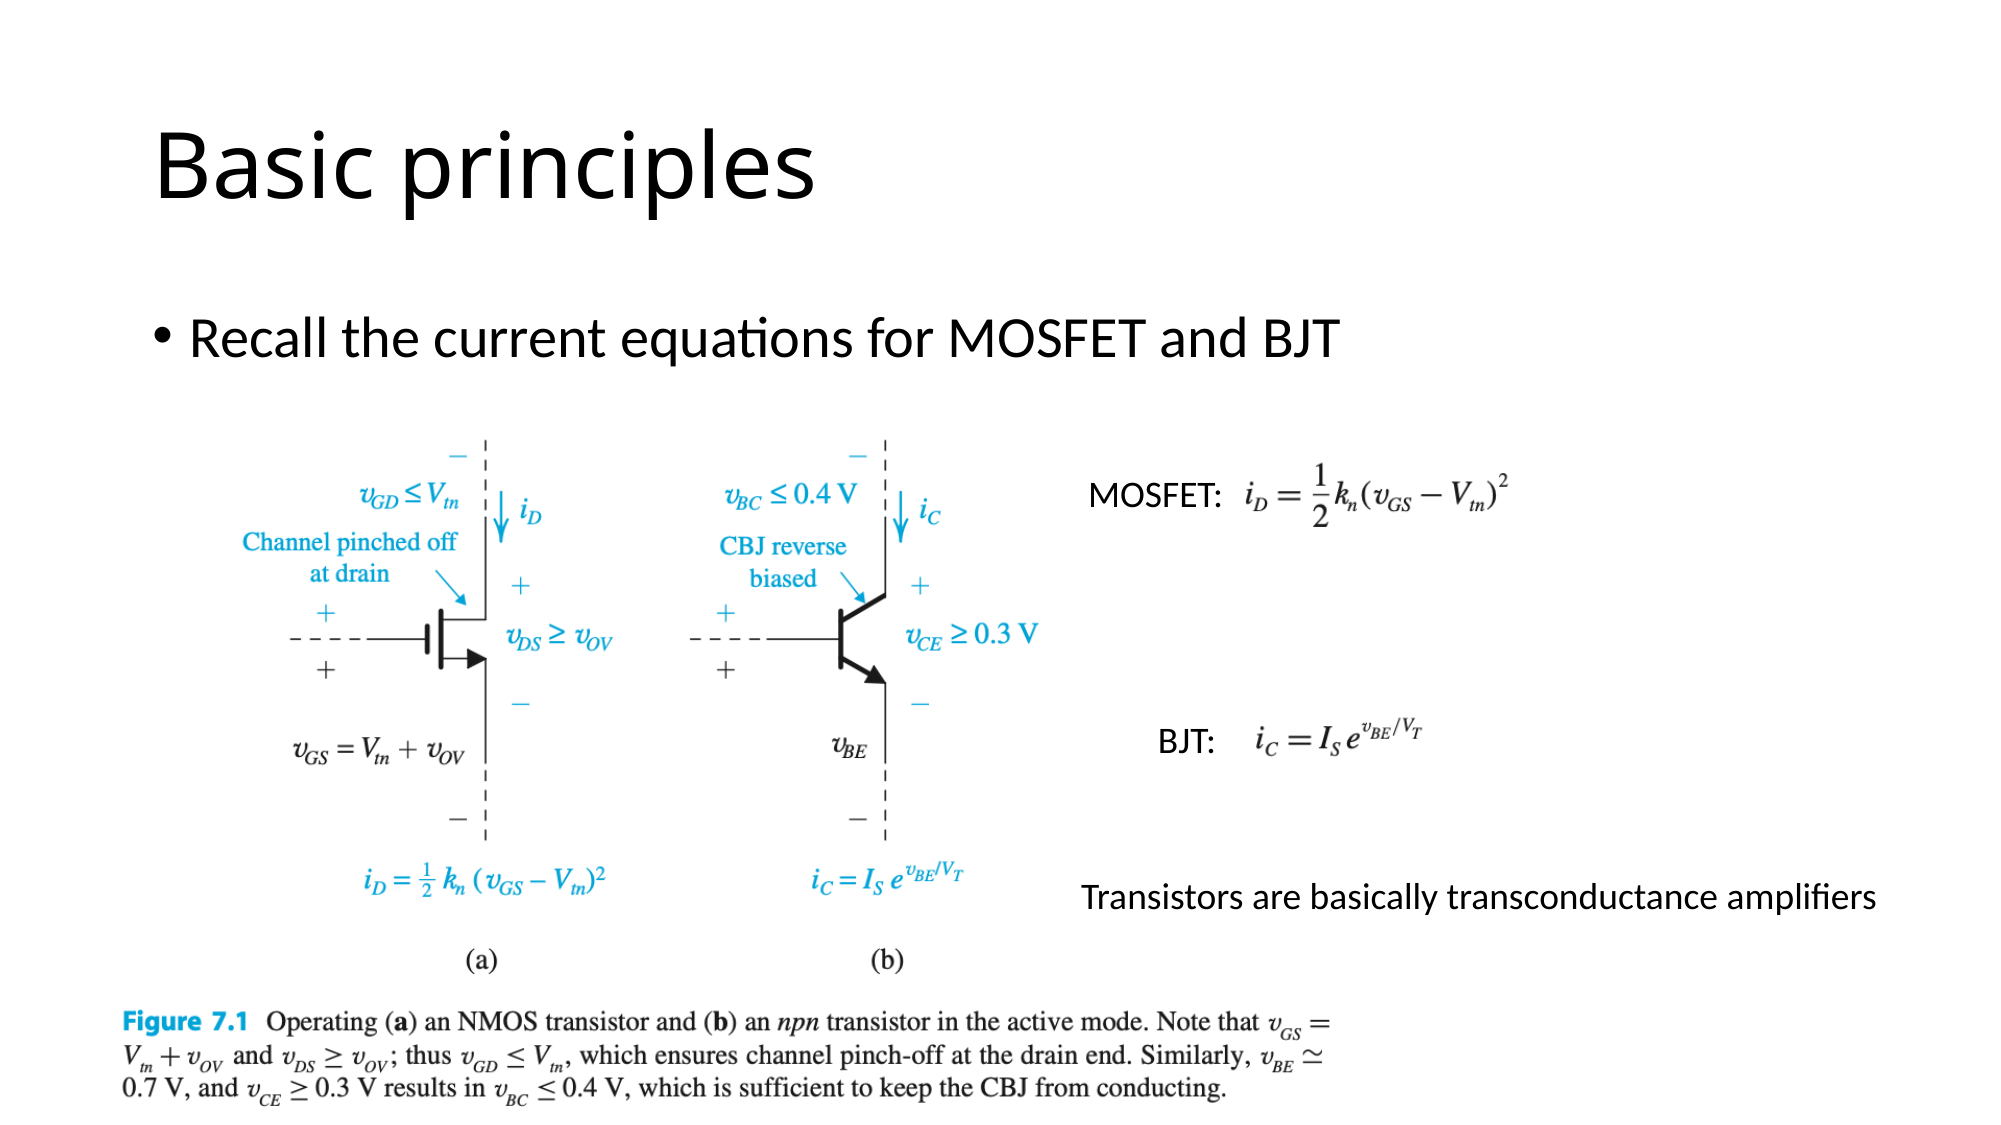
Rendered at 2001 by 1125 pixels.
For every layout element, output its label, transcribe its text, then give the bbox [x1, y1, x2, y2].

list Recall the current equations for MOSFET and BJT [137, 299, 1863, 1014]
picture [204, 421, 1074, 997]
text_box BJT: [1143, 708, 1230, 769]
picture [1230, 704, 1460, 780]
picture [113, 1001, 1346, 1108]
text_box Transistors are basically transconductance amplifiers [1074, 864, 1893, 925]
text_box MOSFET: [1074, 462, 1220, 523]
picture [1220, 434, 1521, 546]
title Basic principles [137, 59, 1863, 278]
